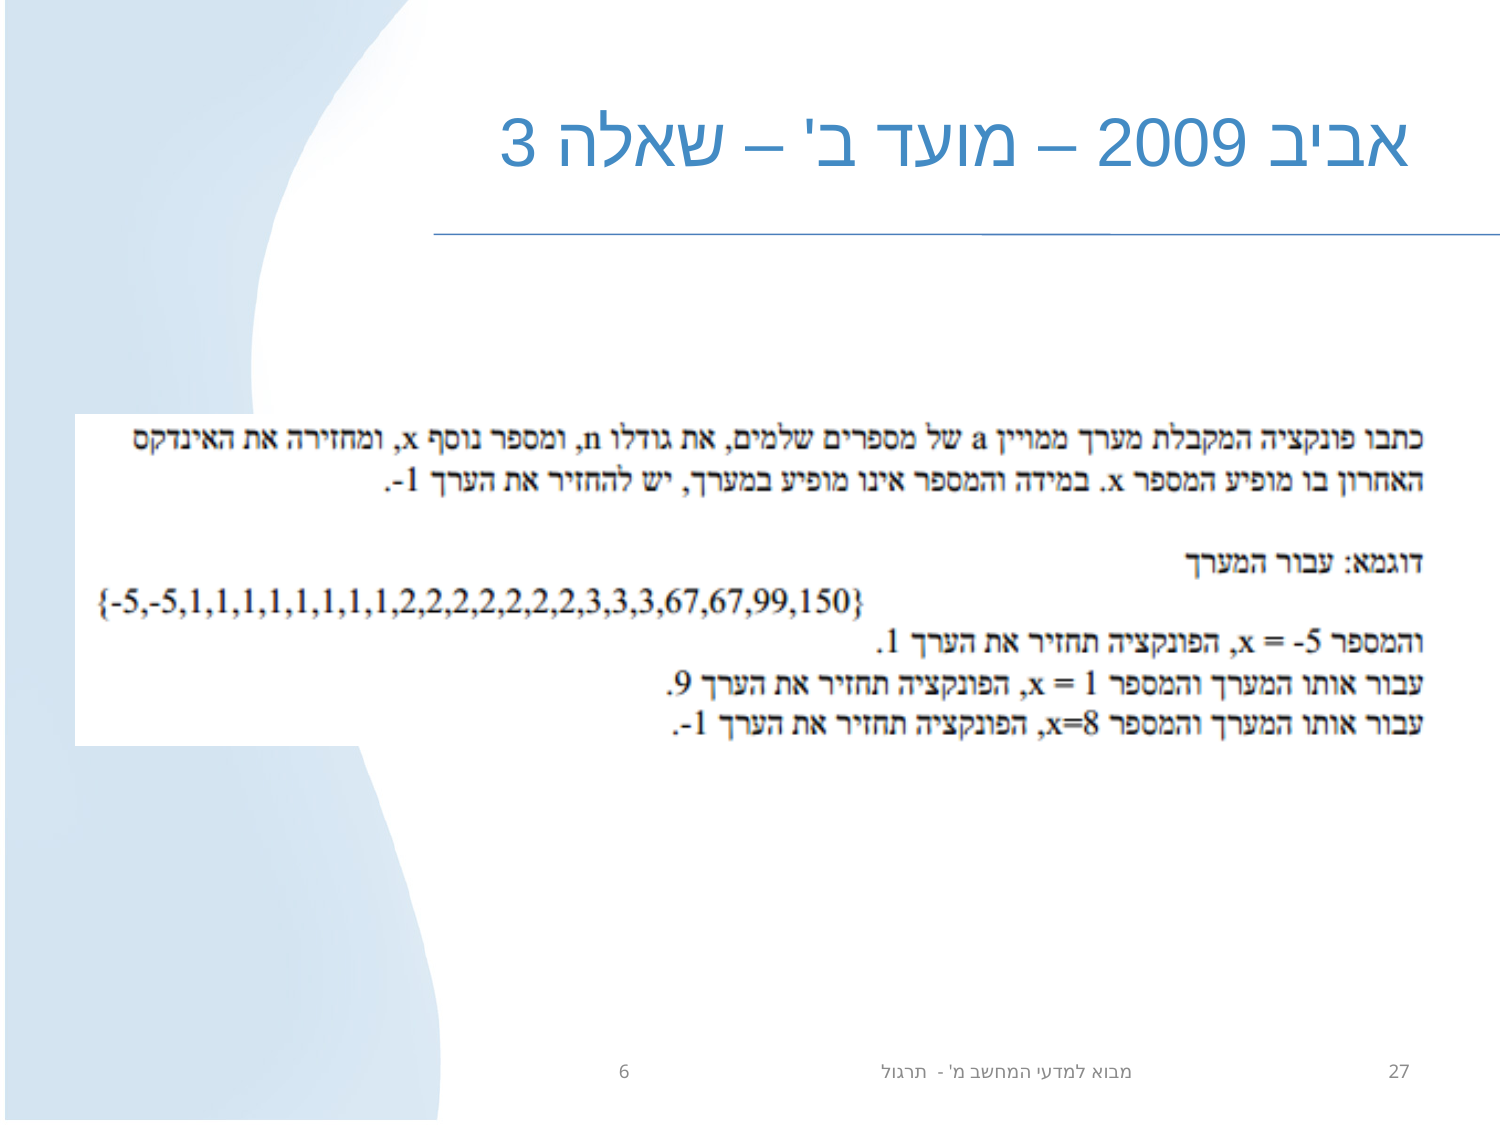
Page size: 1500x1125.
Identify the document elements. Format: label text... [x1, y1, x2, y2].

slide_number 27 [1074, 1042, 1425, 1103]
picture [0, 0, 1500, 1125]
title אביב 2009 – מועד ב' – שאלה 3 [74, 44, 1426, 233]
footer מבוא למדעי המחשב מ' - תרגול 6 [512, 1042, 988, 1103]
